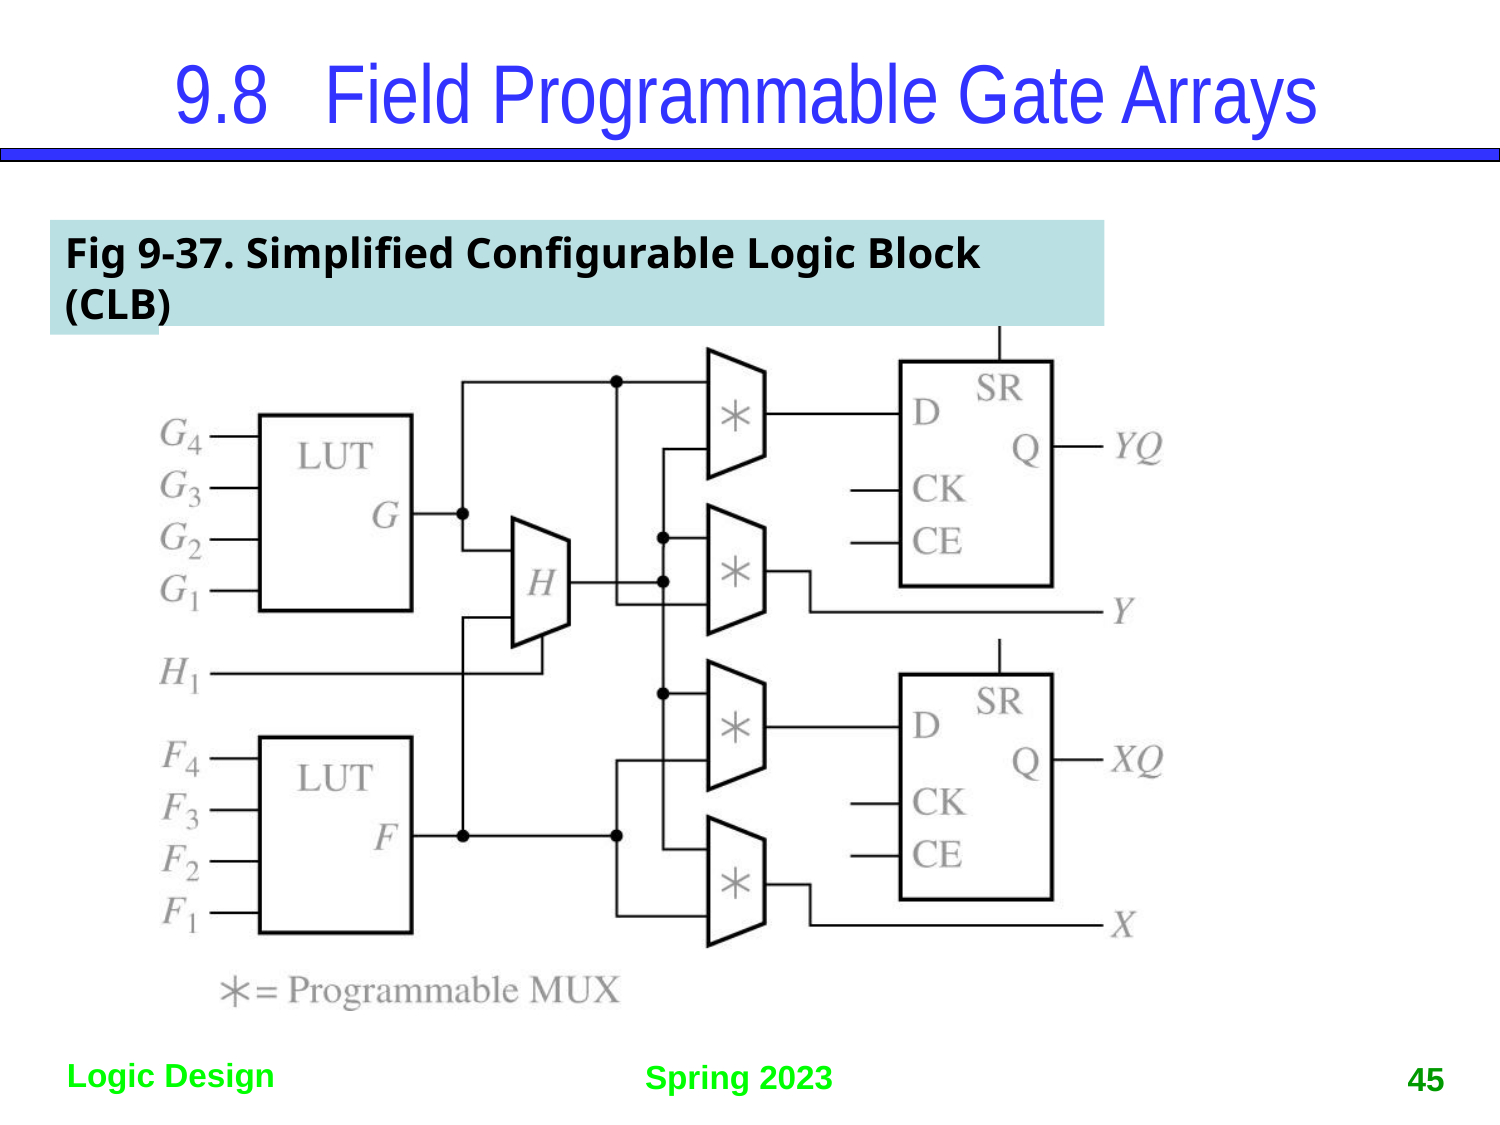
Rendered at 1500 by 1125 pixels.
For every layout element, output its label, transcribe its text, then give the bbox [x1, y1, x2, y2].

text_box Fig 9-37. Simplified Configurable Logic Block (CLB) [50, 219, 1105, 335]
title 9.8 Field Programmable Gate Arrays [94, 42, 1400, 138]
slide_number 45 [1369, 1034, 1483, 1107]
picture [159, 325, 1164, 1011]
